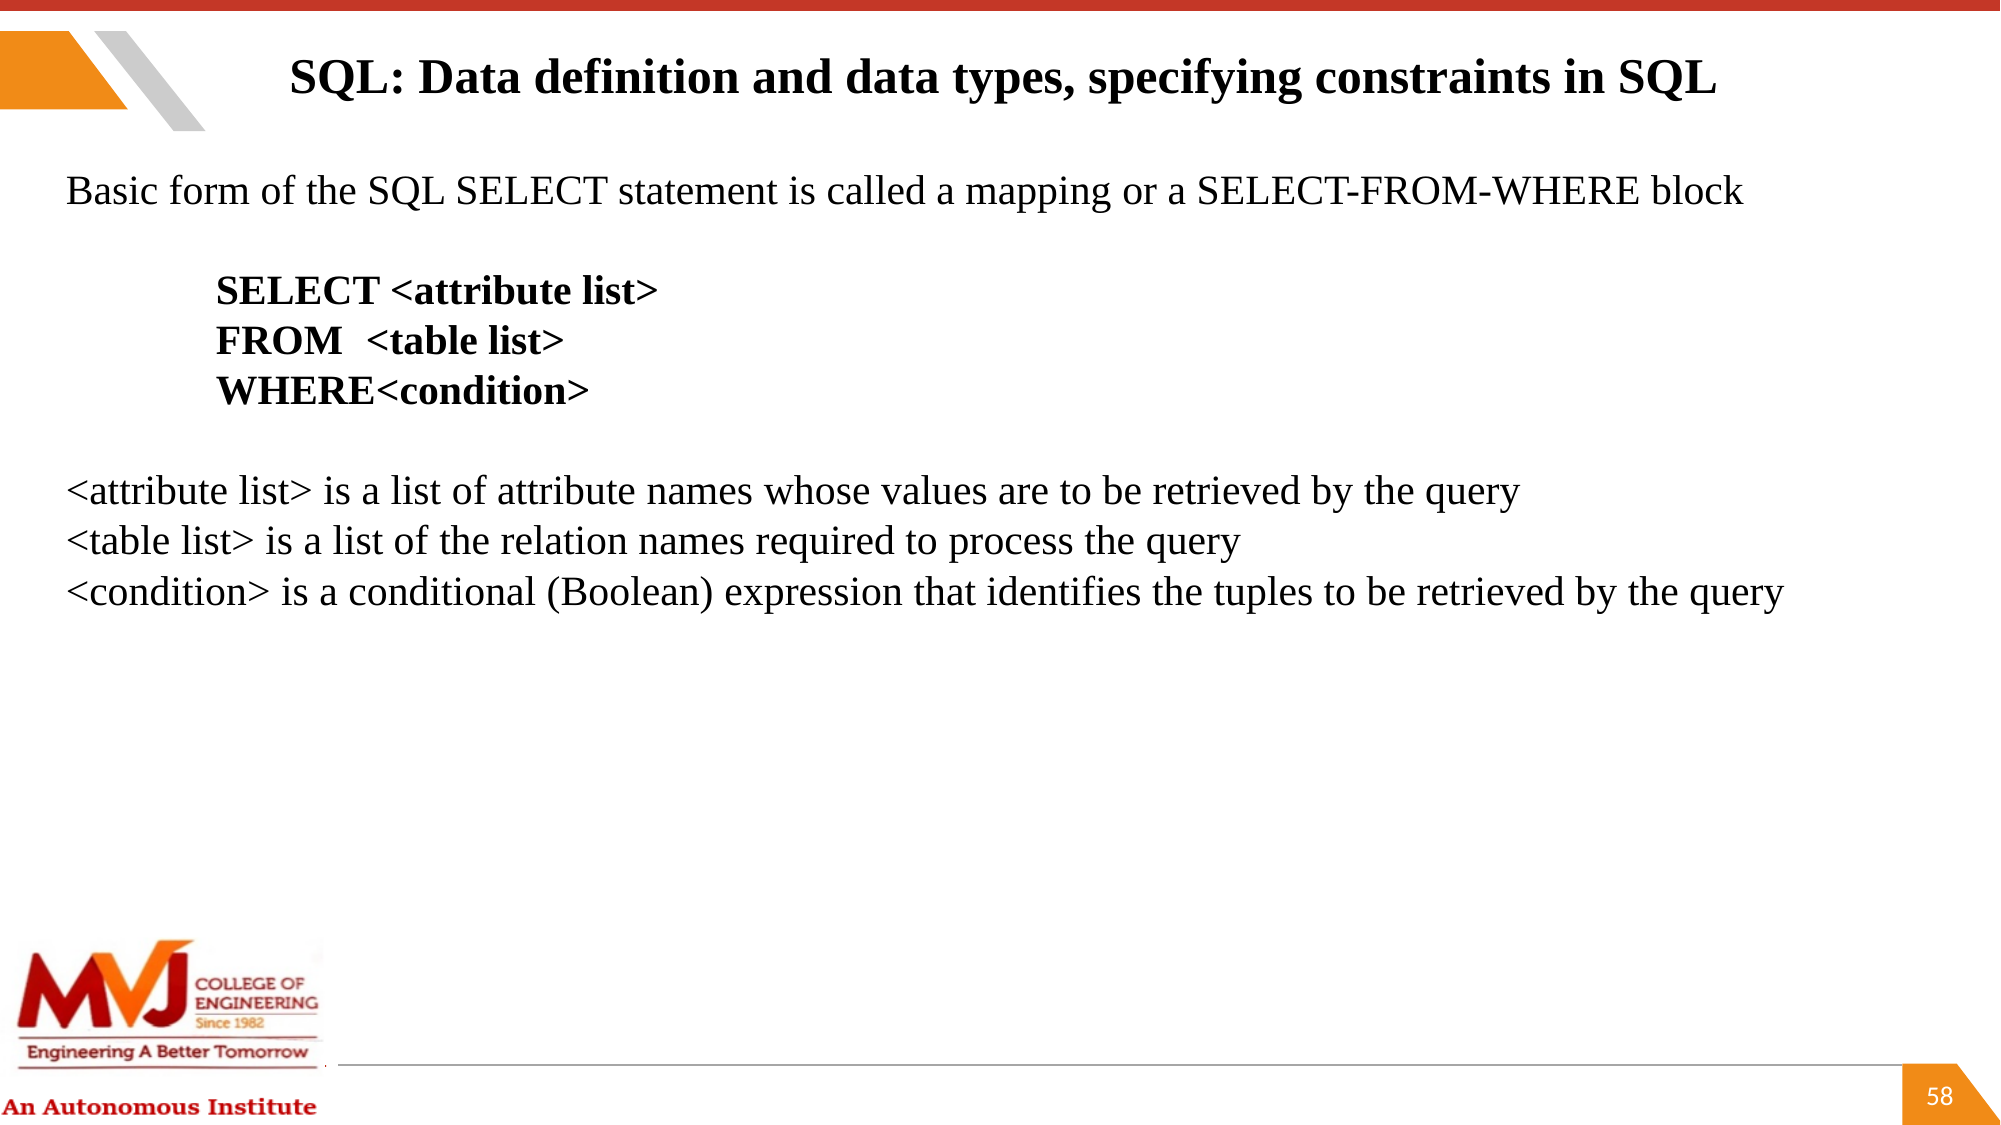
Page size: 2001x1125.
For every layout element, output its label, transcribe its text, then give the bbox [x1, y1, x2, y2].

text_box Basic form of the SQL SELECT statement is called a mapping or a SELECT-FROM-WHERE block SELECT <attribute list> FROM <table list> WHERE<condition> <attribute list> is a list of attribute names whose values are to be retrieved by the query <table list> is a list of the relation names required to process the query <condition> is a conditional (Boolean) expression that identifies the tuples to be retrieved by the query [51, 105, 1949, 671]
text_box SQL: Data definition and data types, specifying constraints in SQL [274, 36, 1777, 105]
picture [0, 937, 325, 1125]
